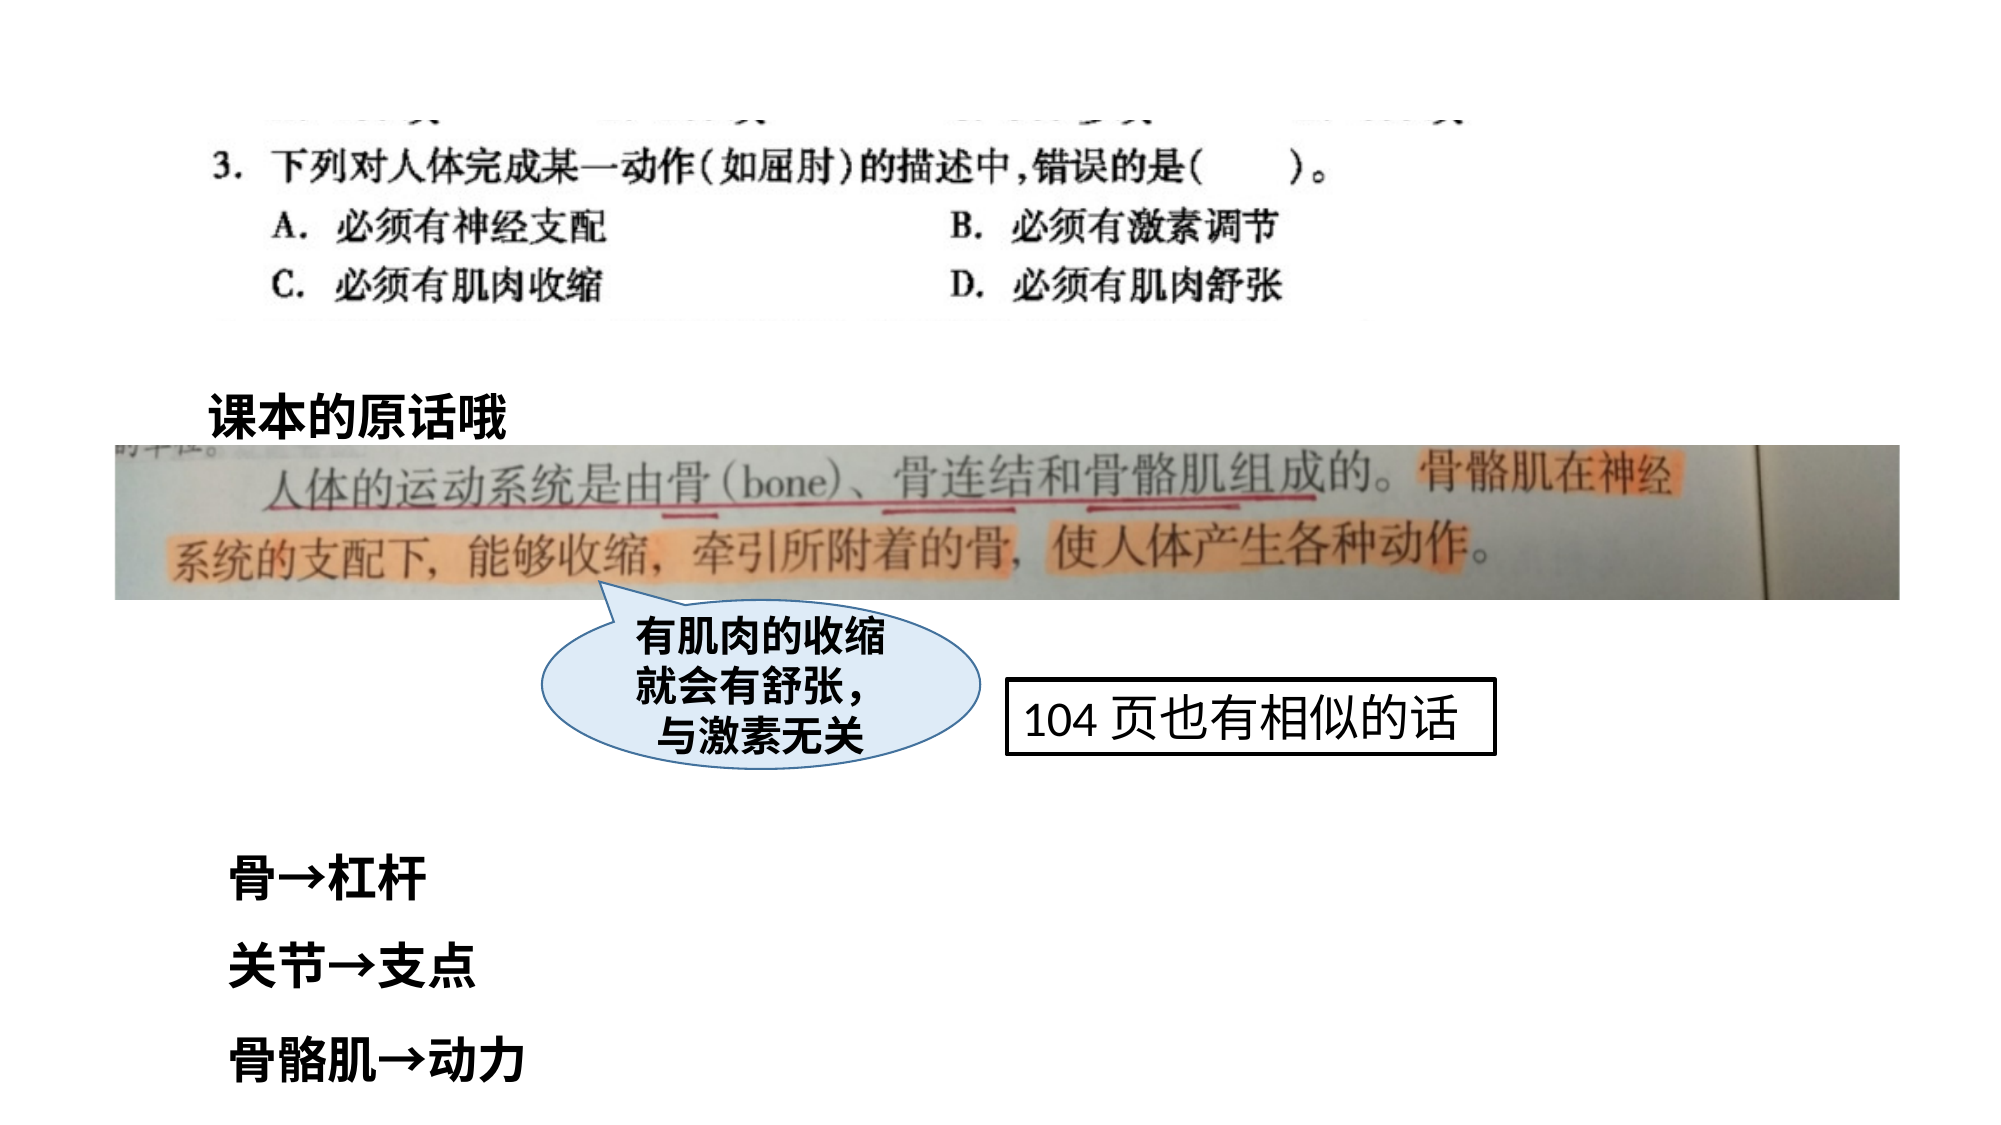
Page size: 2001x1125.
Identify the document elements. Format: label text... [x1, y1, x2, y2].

text_box 104页也有相似的话 [1084, 679, 1495, 755]
text_box 有肌肉的收缩就会有舒张，与激素无关 [540, 580, 929, 770]
text_box 骨骼肌→动力 [212, 1020, 563, 1125]
text_box 关节→支点 [212, 927, 504, 1003]
picture [0, 0, 1898, 1125]
text_box 骨→杠杆 [212, 838, 460, 914]
text_box 课本的原话哦 [192, 378, 537, 453]
